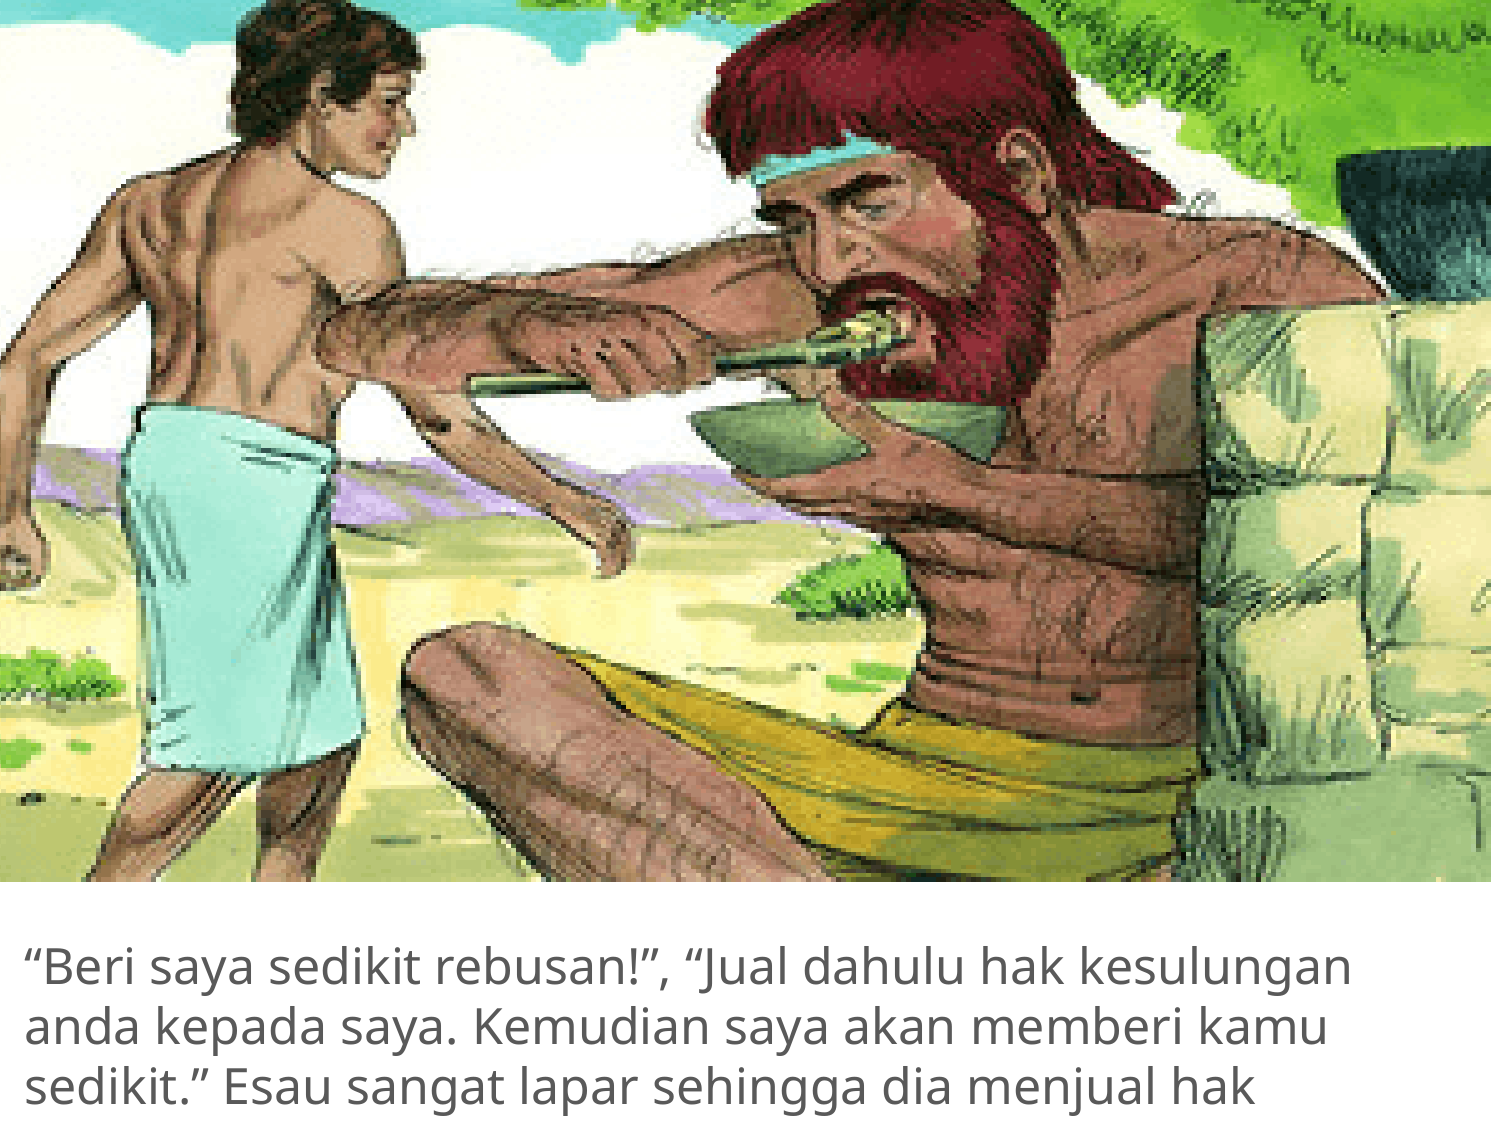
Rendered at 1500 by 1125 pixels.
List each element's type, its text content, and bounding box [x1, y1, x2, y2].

text_box “Beri saya sedikit rebusan!”, “Jual dahulu hak kesulungan anda kepada saya. Kemudian saya akan memberi kamu sedikit.” Esau sangat lapar sehingga dia menjual hak kesulungannya untuk satu mangkuk rebus merah. [9, 927, 1495, 1125]
picture [0, 0, 1491, 882]
